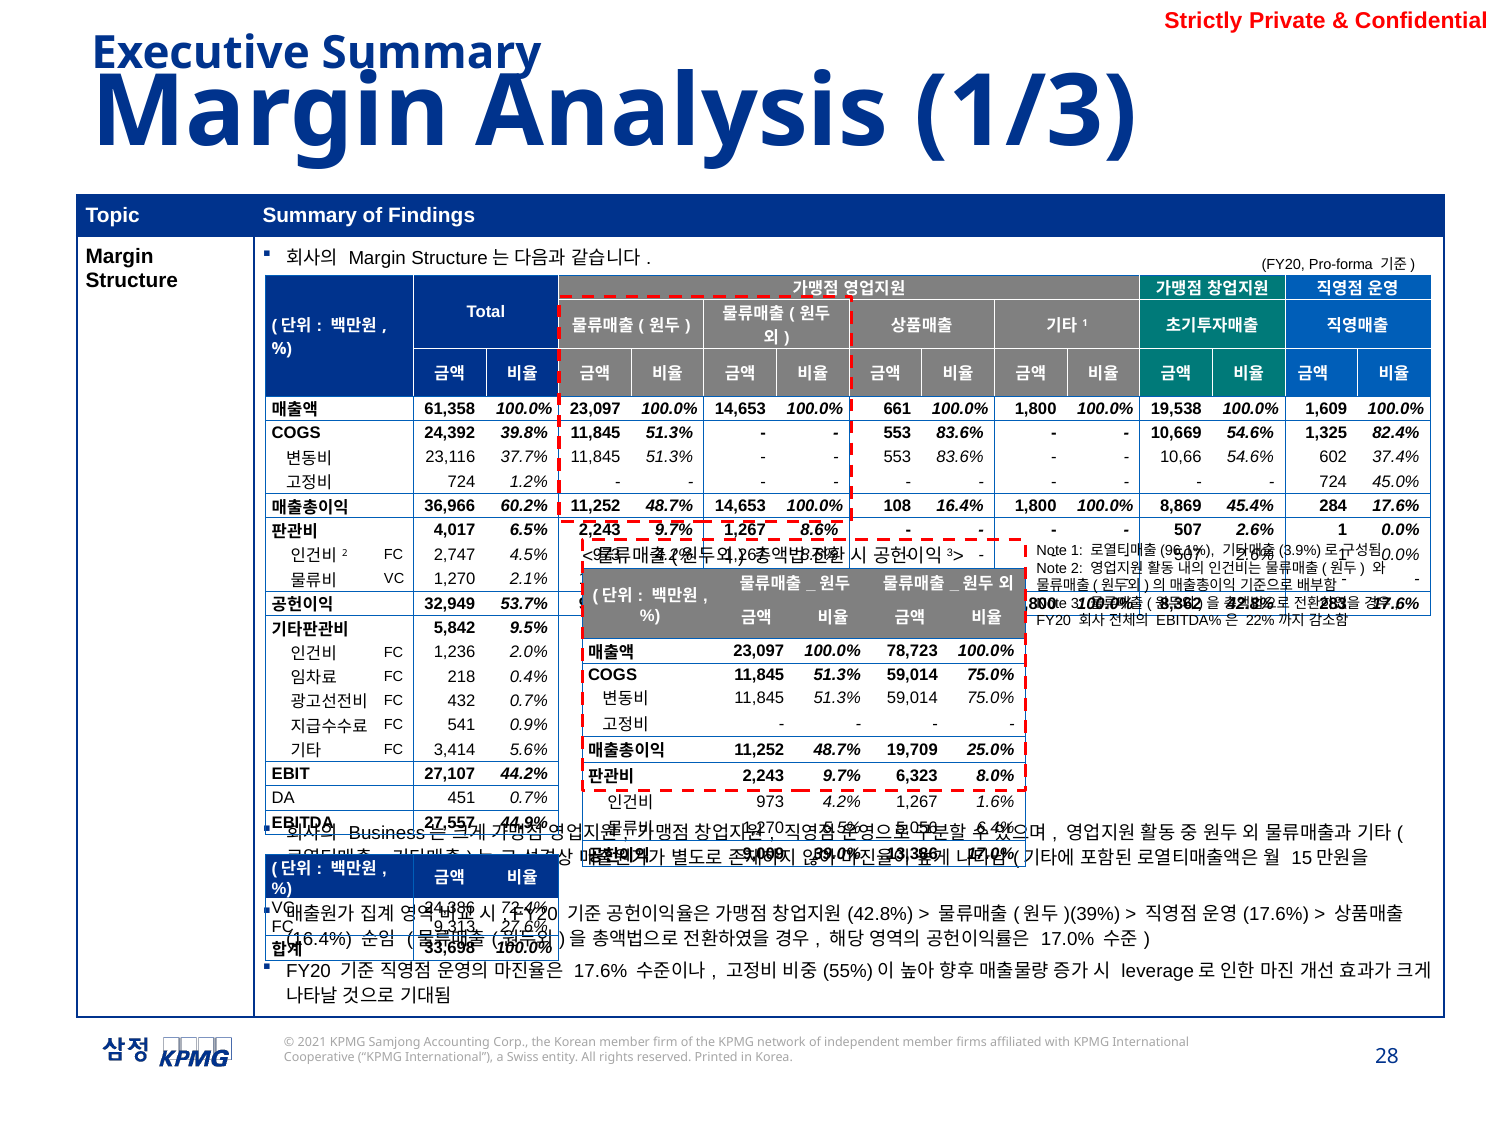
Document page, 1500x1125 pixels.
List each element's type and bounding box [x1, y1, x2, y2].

table_header [266, 276, 413, 396]
text_box [557, 294, 854, 524]
text_box [76, 30, 1487, 190]
table_cell [78, 237, 253, 1016]
picture [100, 1035, 234, 1068]
table_header [255, 196, 1443, 235]
text_box [1140, 254, 1424, 273]
table_header [78, 196, 253, 235]
text_box [580, 537, 1431, 792]
table_cell [255, 237, 1443, 1016]
table_header [1140, 276, 1285, 299]
table_header [414, 276, 558, 348]
table_header [559, 276, 1139, 299]
table_header [1286, 276, 1430, 299]
